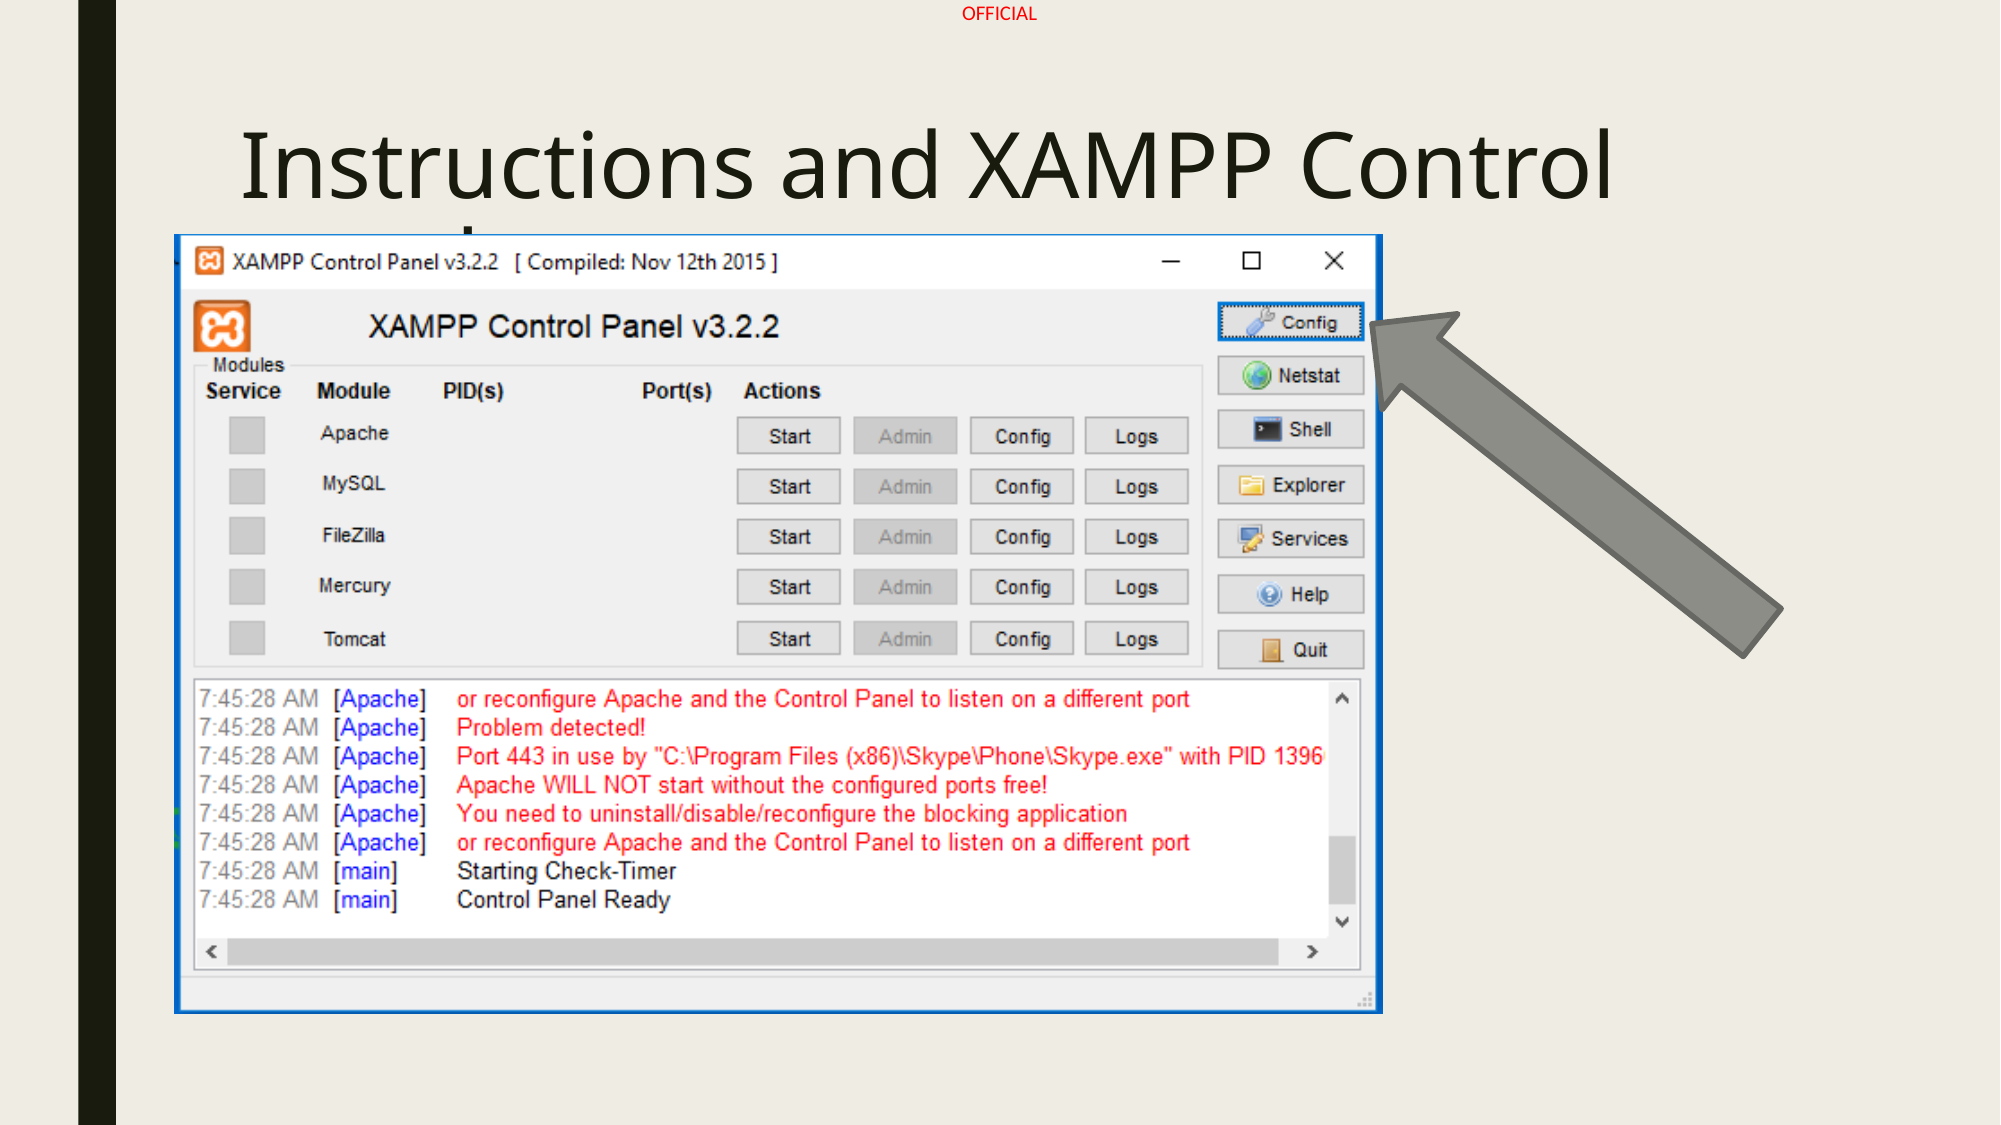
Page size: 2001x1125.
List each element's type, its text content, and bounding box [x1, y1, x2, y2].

title Instructions and XAMPP Control panel [225, 112, 1800, 357]
text_box [1383, 311, 1784, 660]
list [174, 234, 1383, 1014]
